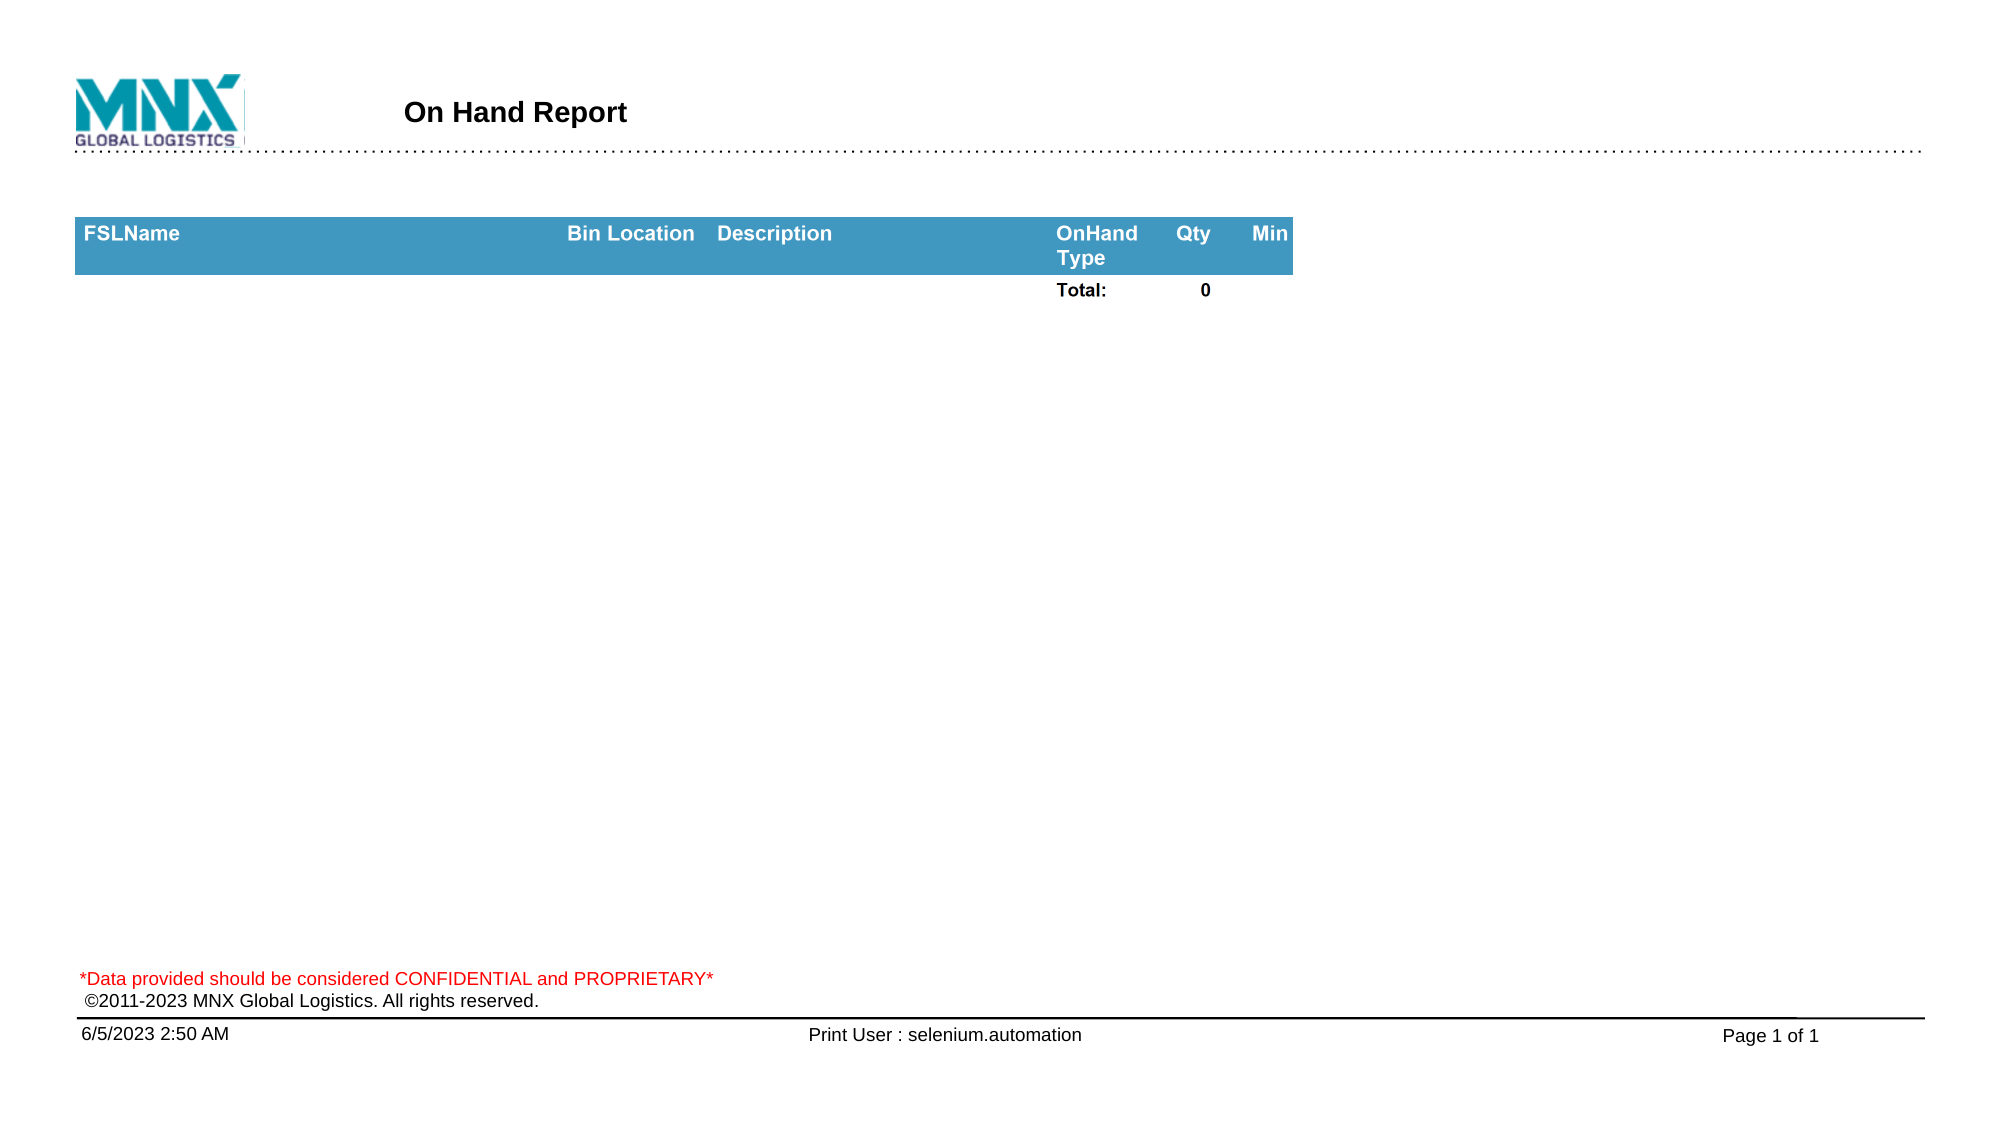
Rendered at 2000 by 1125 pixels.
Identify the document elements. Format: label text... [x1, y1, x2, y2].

text_box On Hand Report [399, 89, 1089, 131]
picture [76, 74, 288, 148]
text_box 6/5/2023 2:50 AM [81, 1021, 335, 1050]
text_box *Data provided should be considered CONFIDENTIAL and PROPRIETARY* [79, 966, 1332, 988]
text_box ©2011-2023 MNX Global Logistics. All rights reserved. [79, 988, 1332, 1010]
text_box Page 1 of 1 [1608, 1023, 1820, 1050]
text_box Print User : selenium.automation [764, 1022, 1126, 1050]
picture [74, 217, 1294, 314]
